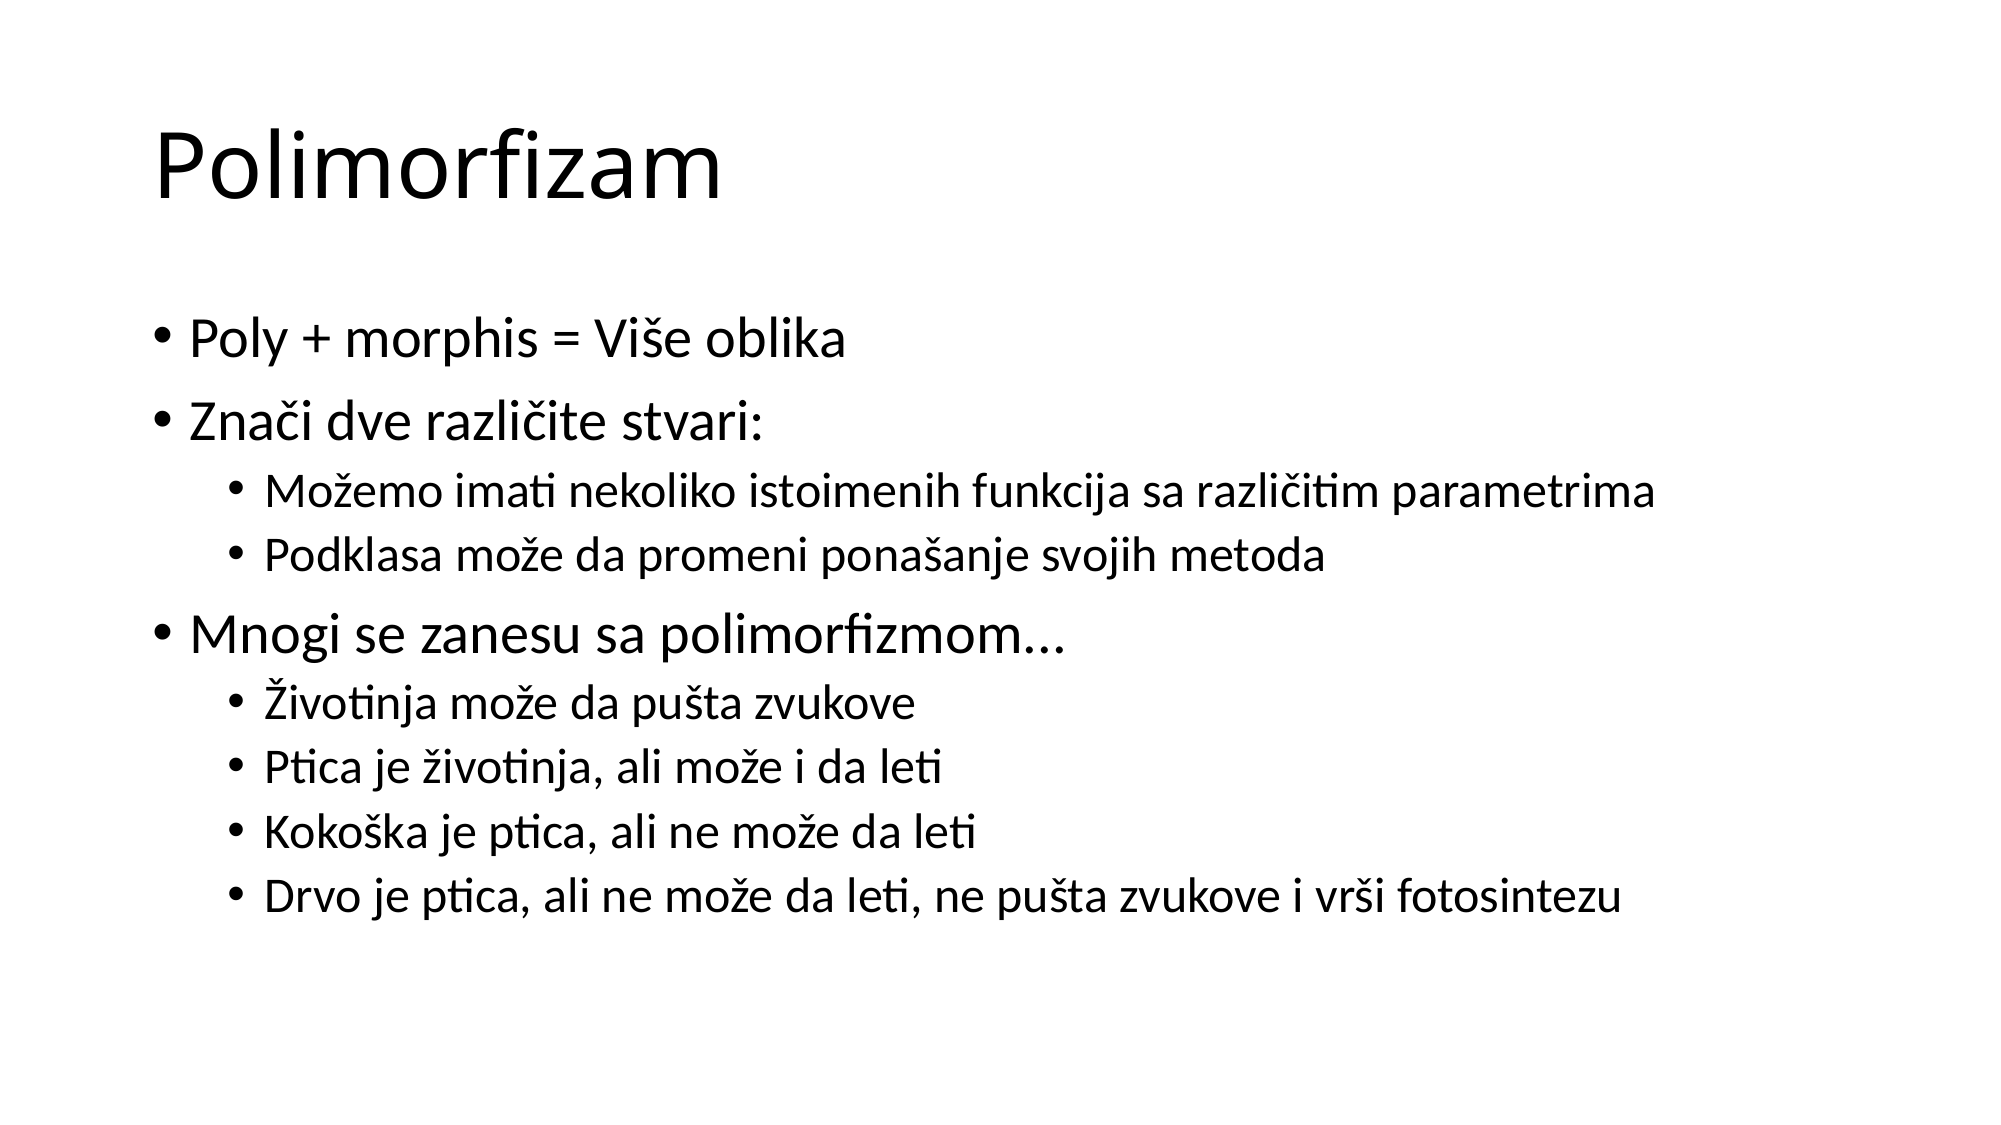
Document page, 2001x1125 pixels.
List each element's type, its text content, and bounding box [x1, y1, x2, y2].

title Polimorfizam [137, 59, 1863, 278]
list Poly + morphis = Više oblika Znači dve različite stvari: Možemo imati nekoliko istoimenih funkcija sa različitim parametrima Podklasa može da promeni ponašanje svojih metoda Mnogi se zanesu sa polimorfizmom... Životinja može da pušta zvukove Ptica je životinja, ali može i da leti Kokoška je ptica, ali ne može da leti Drvo je ptica, ali ne može da leti, ne pušta zvukove i vrši fotosintezu [137, 299, 1863, 1014]
